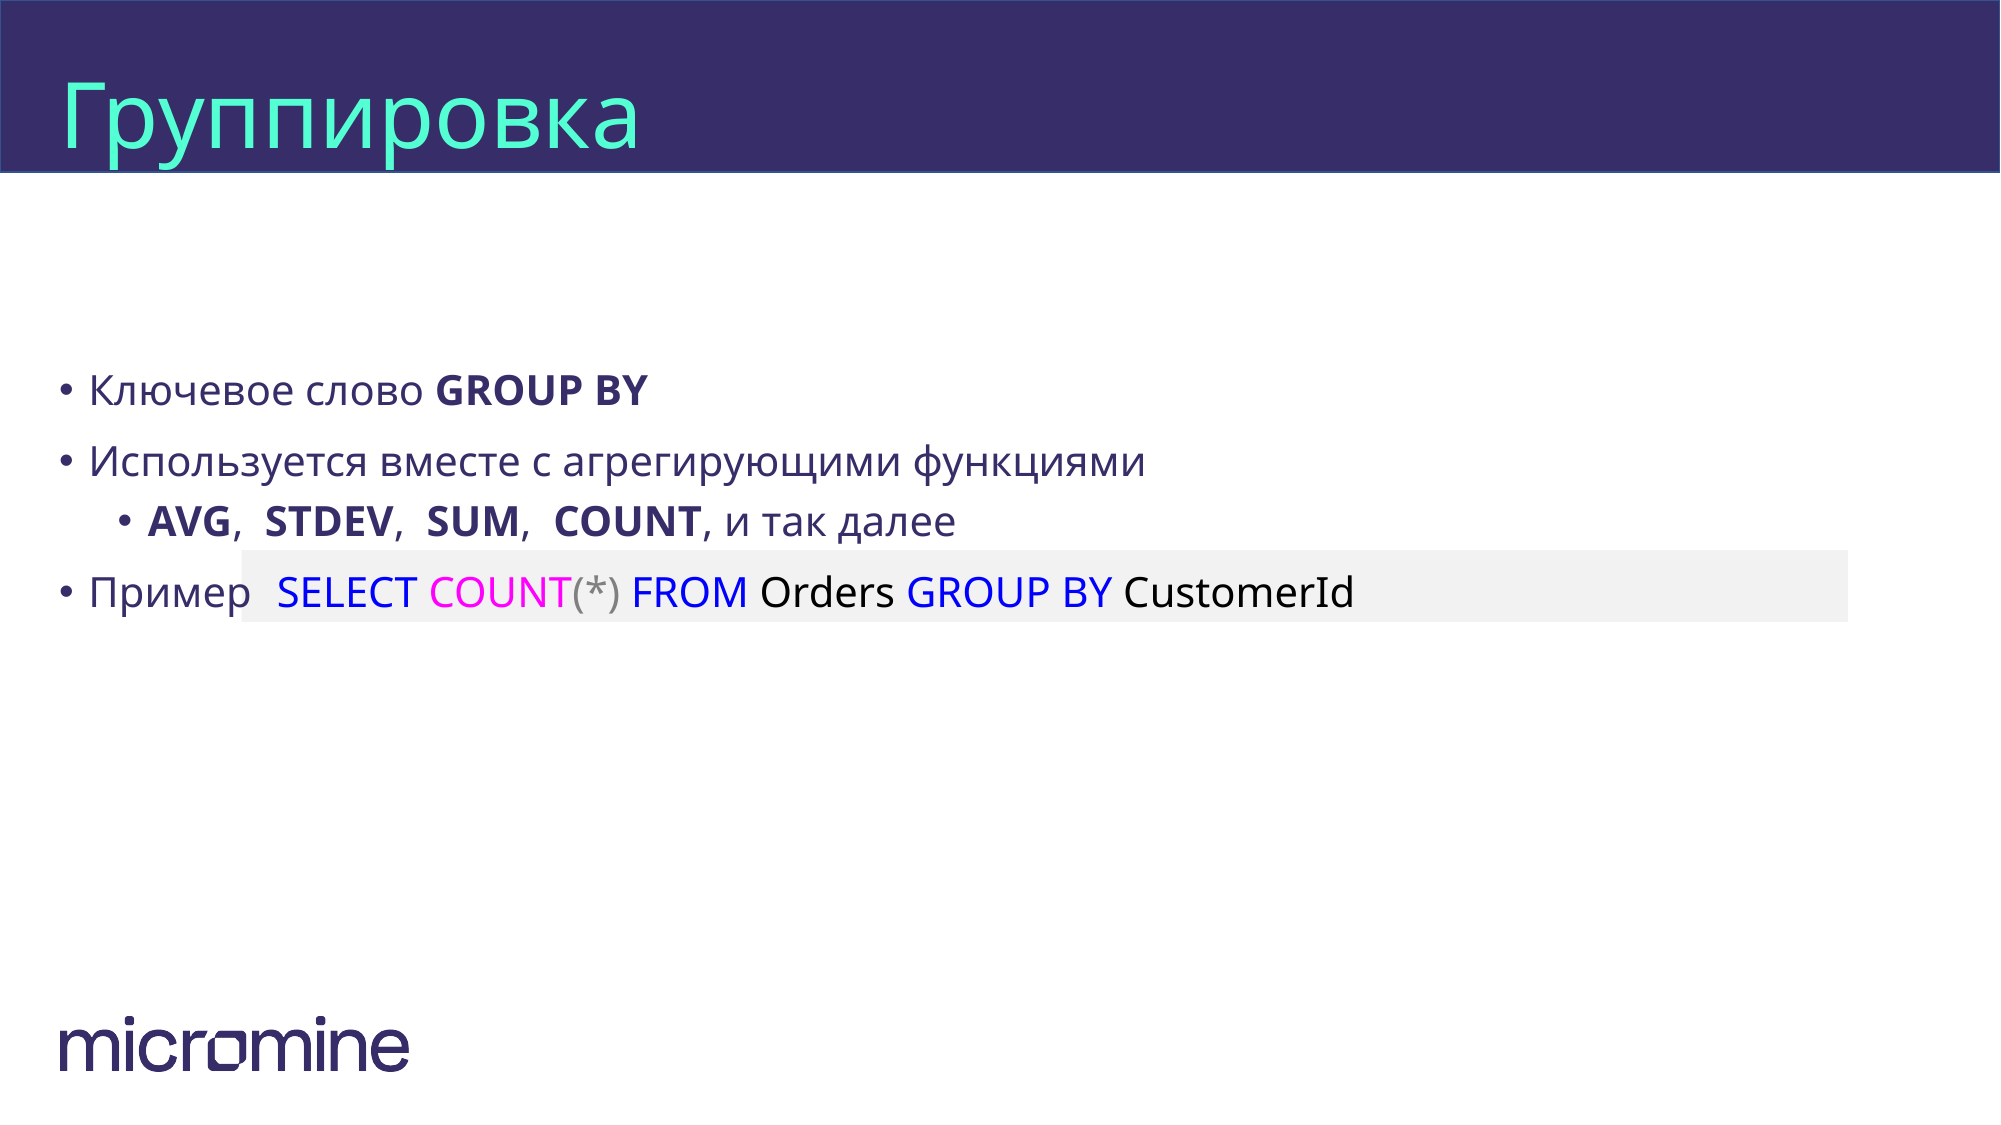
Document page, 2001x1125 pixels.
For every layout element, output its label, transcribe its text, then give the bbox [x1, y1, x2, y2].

picture [60, 1016, 409, 1072]
title Группировка [44, 49, 1956, 252]
list Ключевое слово GROUP BY Используется вместе с агрегирующими функциями AVG, STDEV, SUM, COUNT, и так далее Пример SELECT COUNT(*) FROM Orders GROUP BY CustomerId [44, 356, 1956, 969]
text_box [0, 0, 2000, 173]
